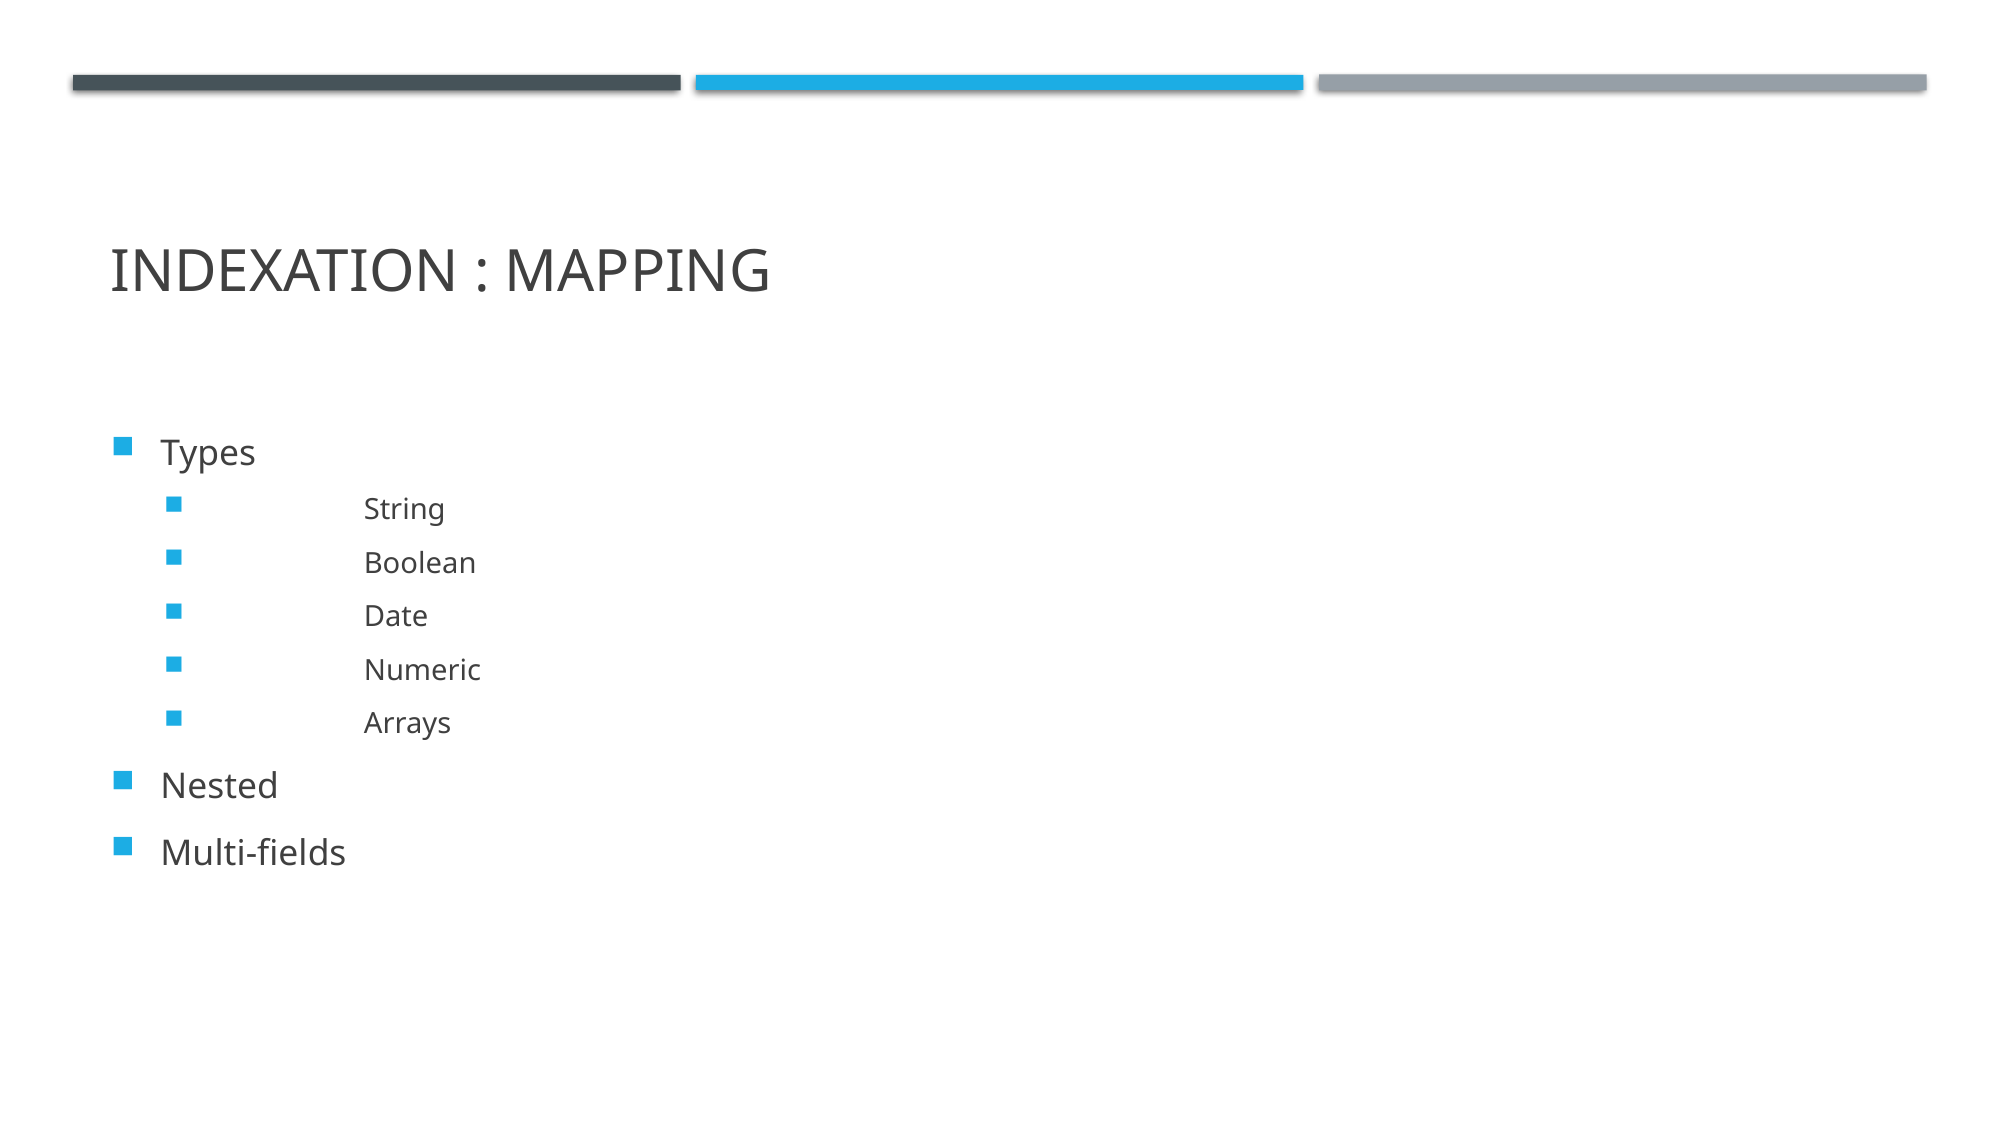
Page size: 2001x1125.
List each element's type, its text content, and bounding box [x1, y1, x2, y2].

title Indexation : mapping [95, 115, 1905, 311]
list Types String Boolean Date Numeric Arrays Nested Multi-fields [95, 383, 1905, 981]
